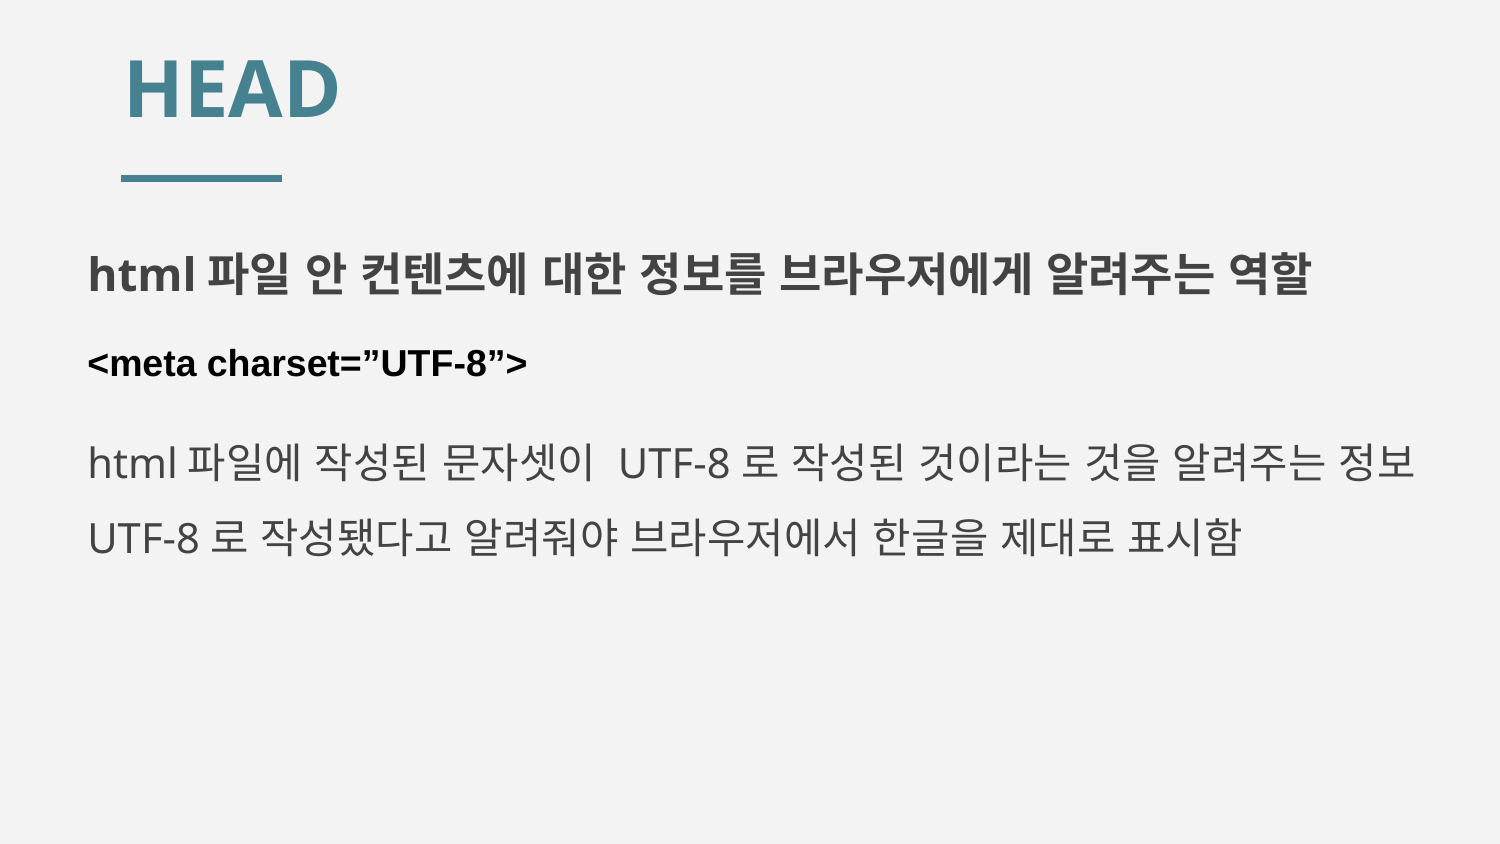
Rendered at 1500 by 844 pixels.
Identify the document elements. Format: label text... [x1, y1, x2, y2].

text_box <meta charset=”UTF-8”> [72, 324, 565, 395]
list html파일 안 컨텐츠에 대한 정보를 브라우저에게 알려주는 역할 [72, 222, 1471, 317]
title HEAD [108, 23, 1235, 149]
list html파일에 작성된 문자셋이 UTF-8로 작성된 것이라는 것을 알려주는 정보 UTF-8로 작성됐다고 알려줘야 브라우저에서 한글을 제대로 표시함 [72, 421, 1471, 595]
